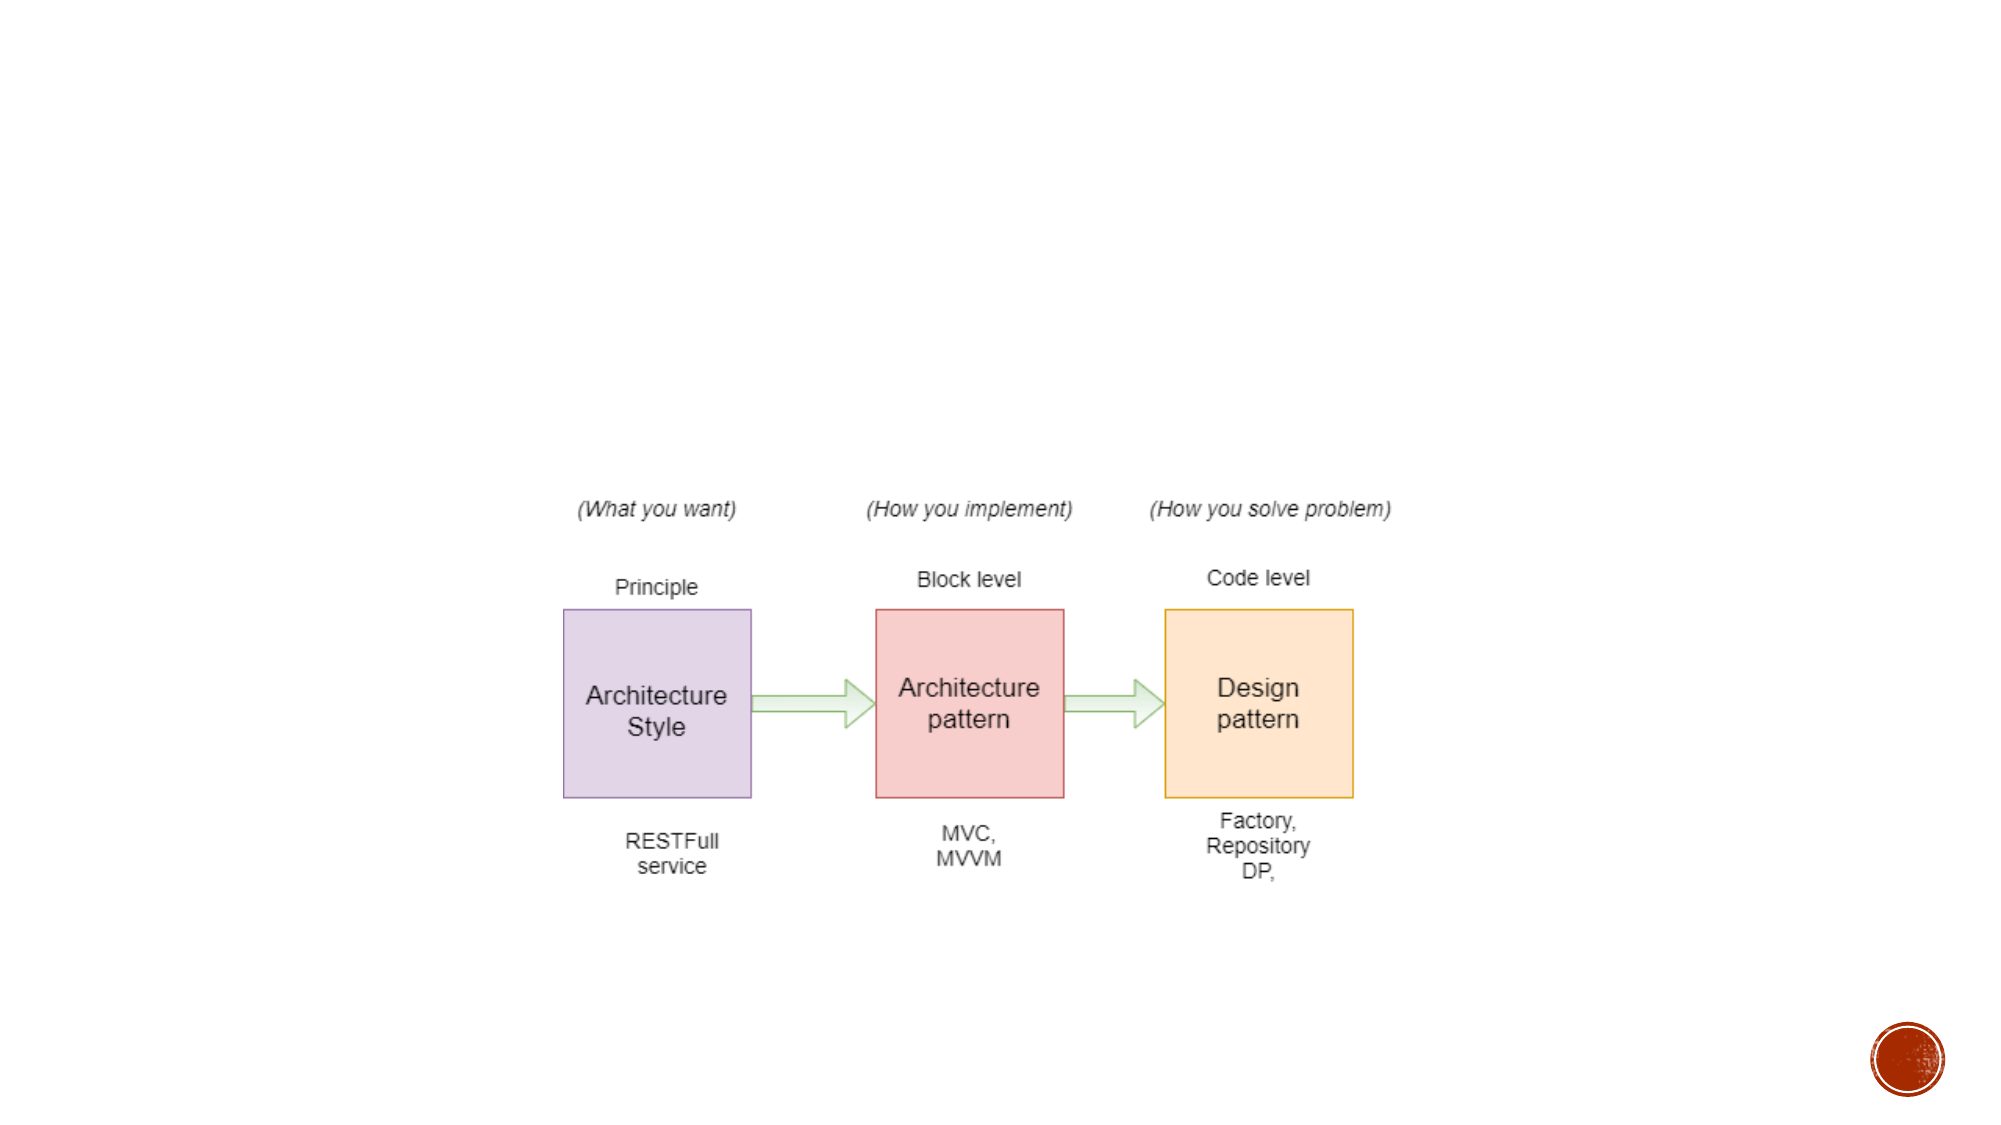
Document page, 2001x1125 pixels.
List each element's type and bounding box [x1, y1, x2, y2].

picture [563, 476, 1401, 885]
